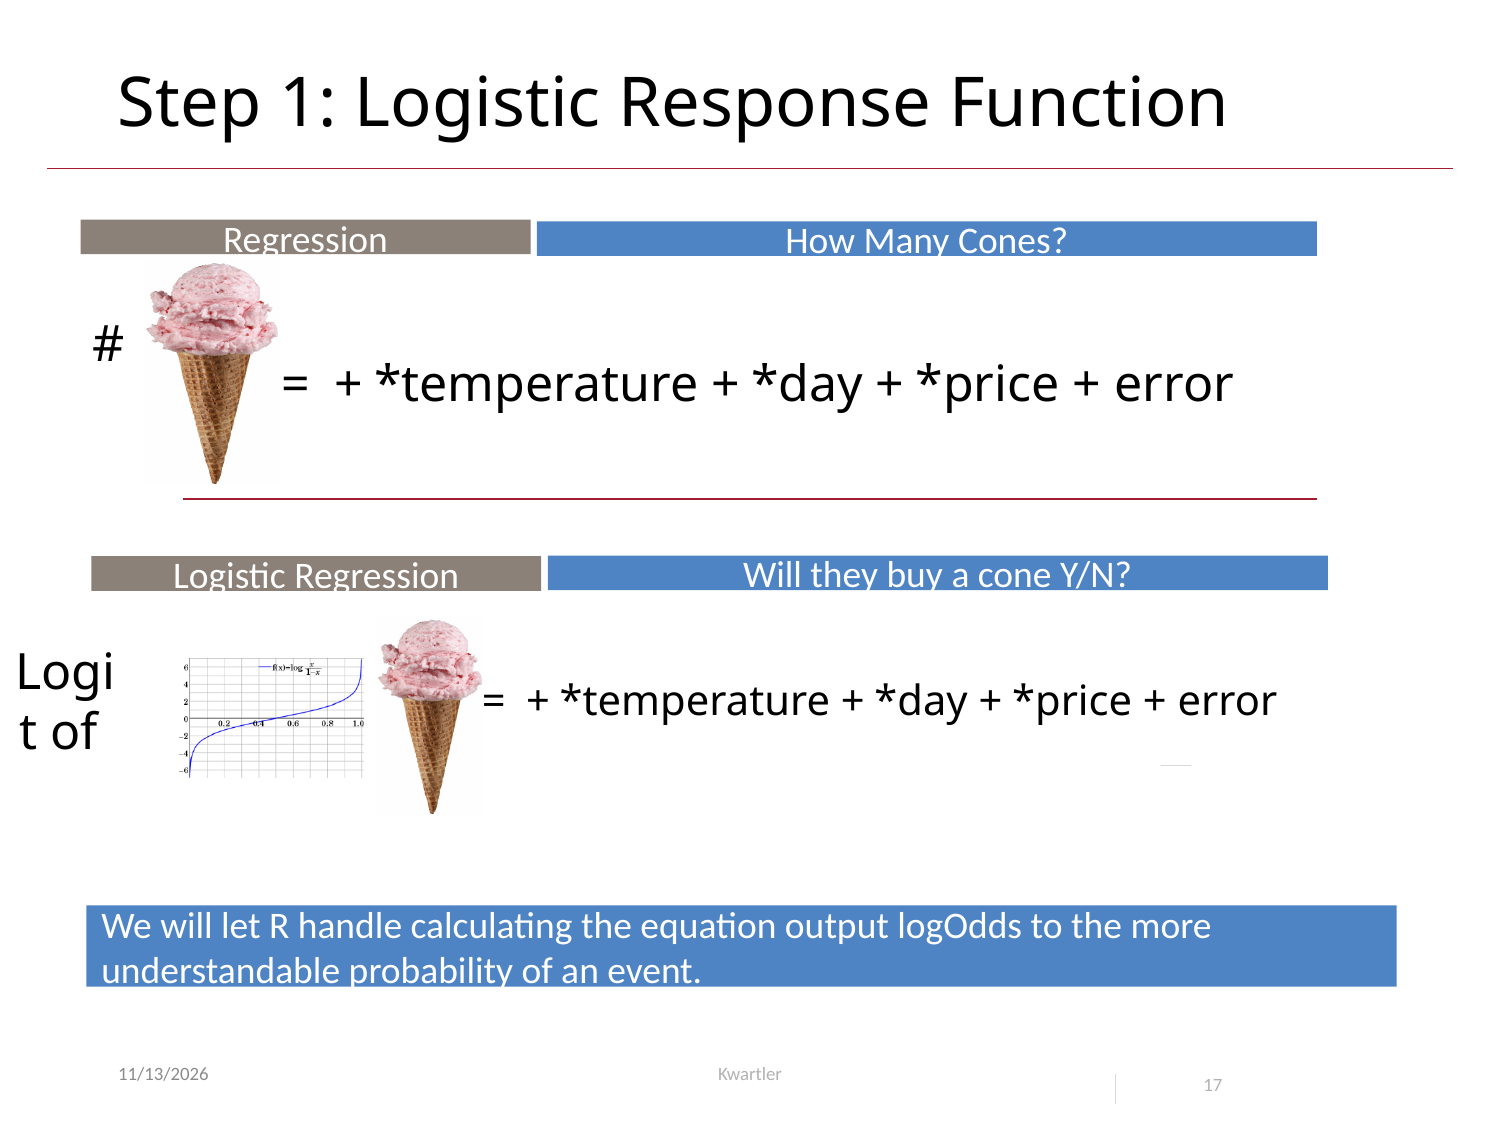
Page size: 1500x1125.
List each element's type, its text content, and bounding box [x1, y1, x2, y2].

title Step 1: Logistic Response Function [103, 59, 1397, 157]
footer Kwartler [496, 1042, 1004, 1103]
picture [179, 658, 364, 779]
slide_number 17 [1188, 1042, 1330, 1103]
text_box Will they buy a cone Y/N? [547, 555, 1329, 591]
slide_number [103, 1042, 441, 1103]
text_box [46, 260, 1443, 485]
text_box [0, 624, 1471, 816]
text_box Logistic Regression [90, 555, 542, 592]
text_box Regression [80, 219, 532, 255]
text_box We will let R handle calculating the equation output logOdds to the more understandable probability of an event. [85, 904, 1398, 988]
text_box How Many Cones? [536, 220, 1318, 257]
picture [377, 617, 483, 815]
